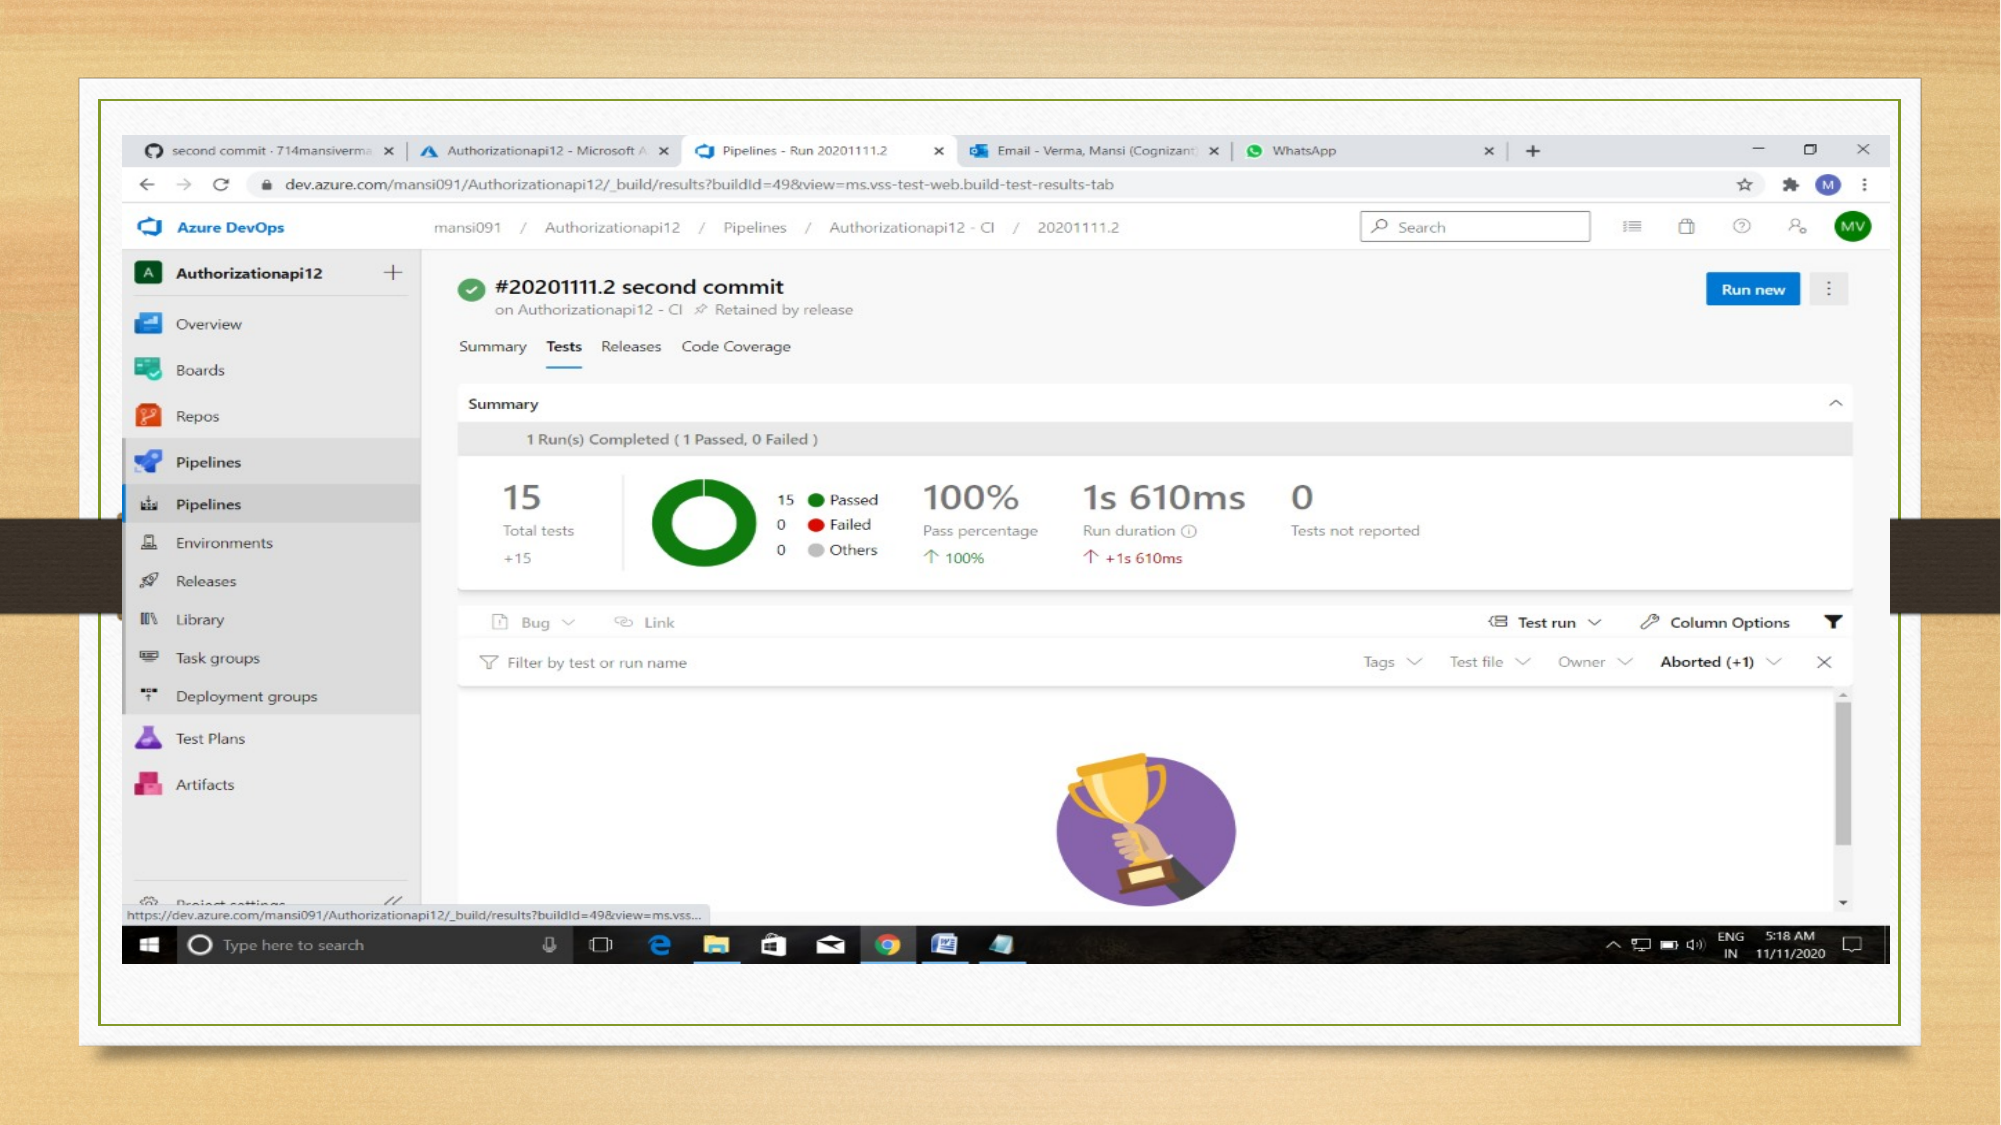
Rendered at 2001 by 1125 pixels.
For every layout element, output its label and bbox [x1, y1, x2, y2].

list [121, 135, 1890, 964]
picture [0, 0, 2001, 1125]
